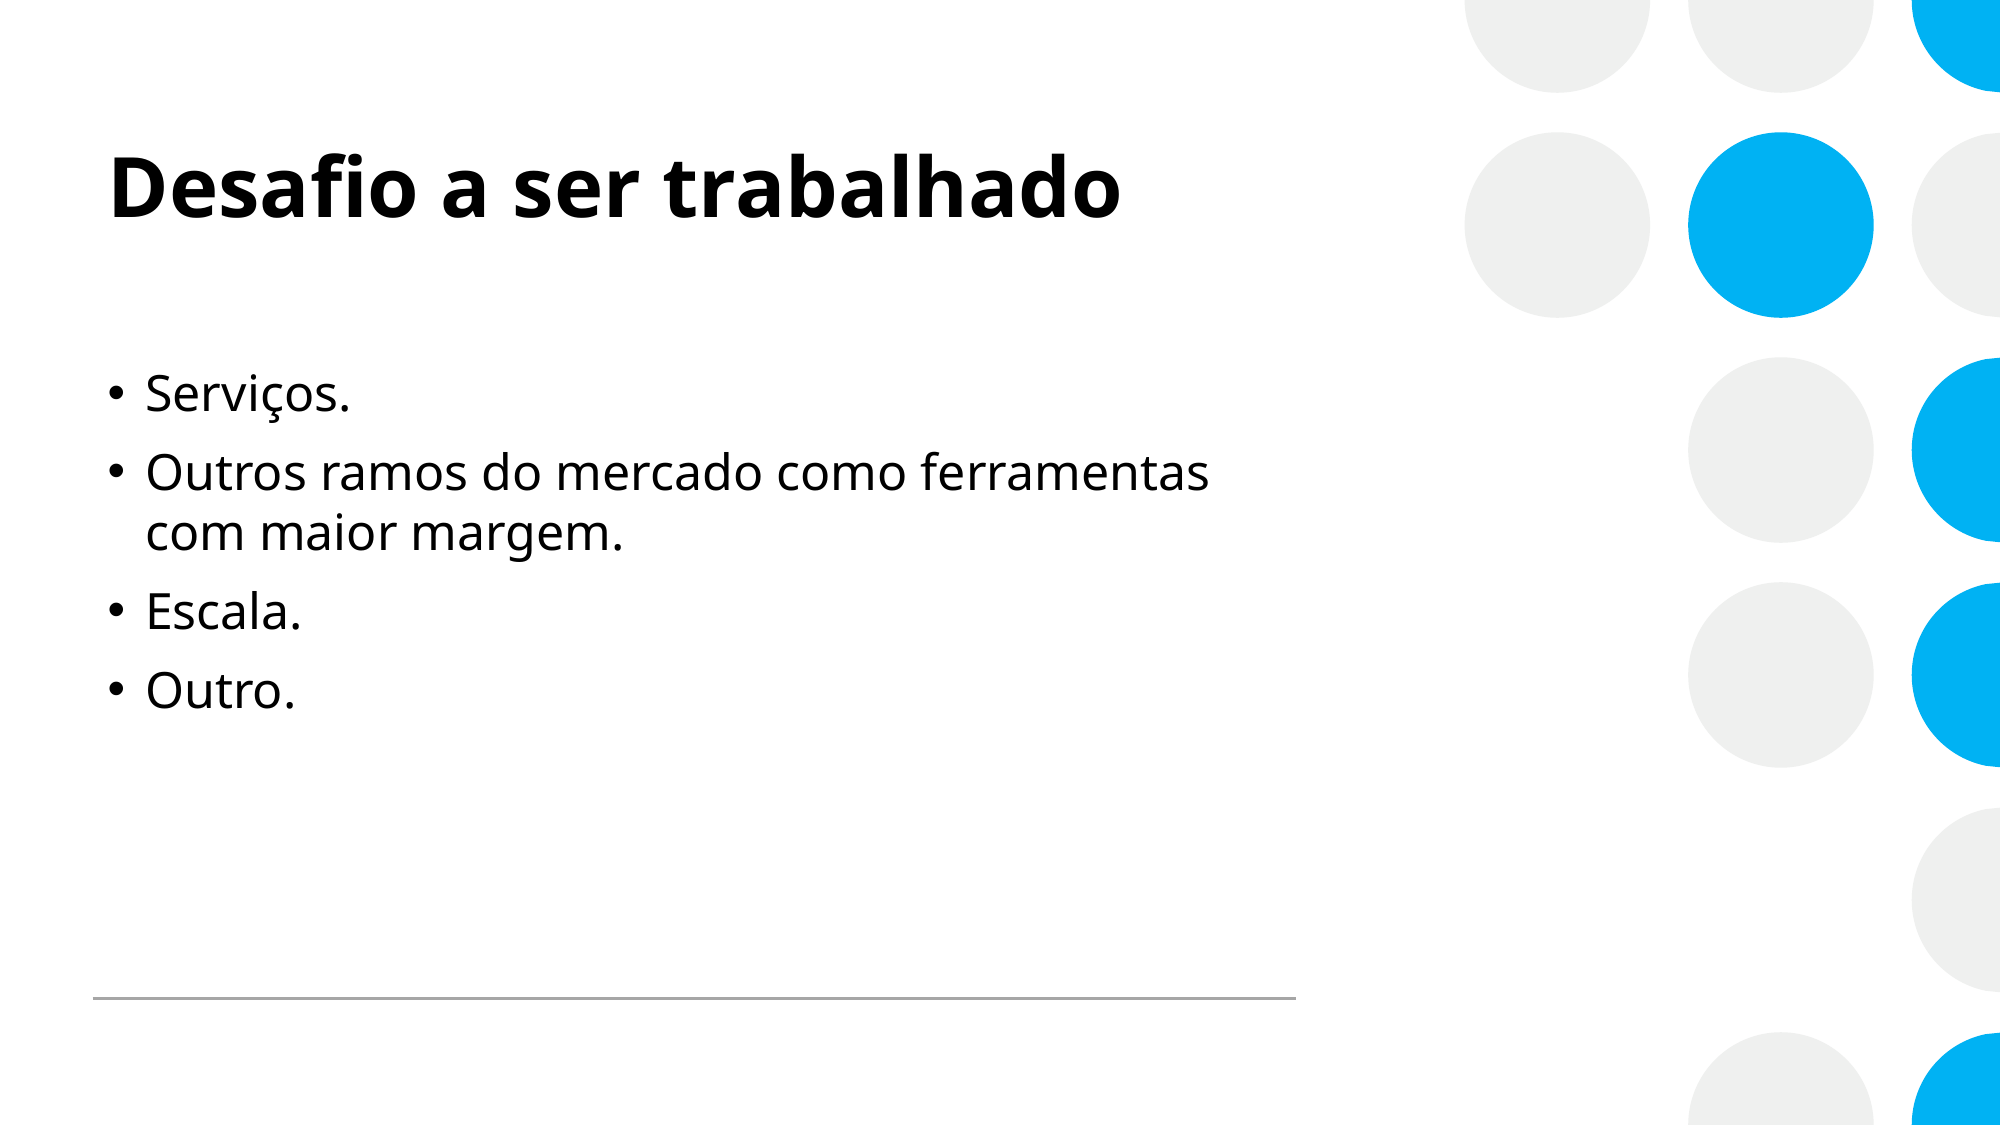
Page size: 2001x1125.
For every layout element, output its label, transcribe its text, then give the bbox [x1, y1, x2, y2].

list Serviços. Outros ramos do mercado como ferramentas com maior margem. Escala. Outro. [92, 354, 1297, 946]
title Desafio a ser trabalhado [92, 126, 1297, 335]
